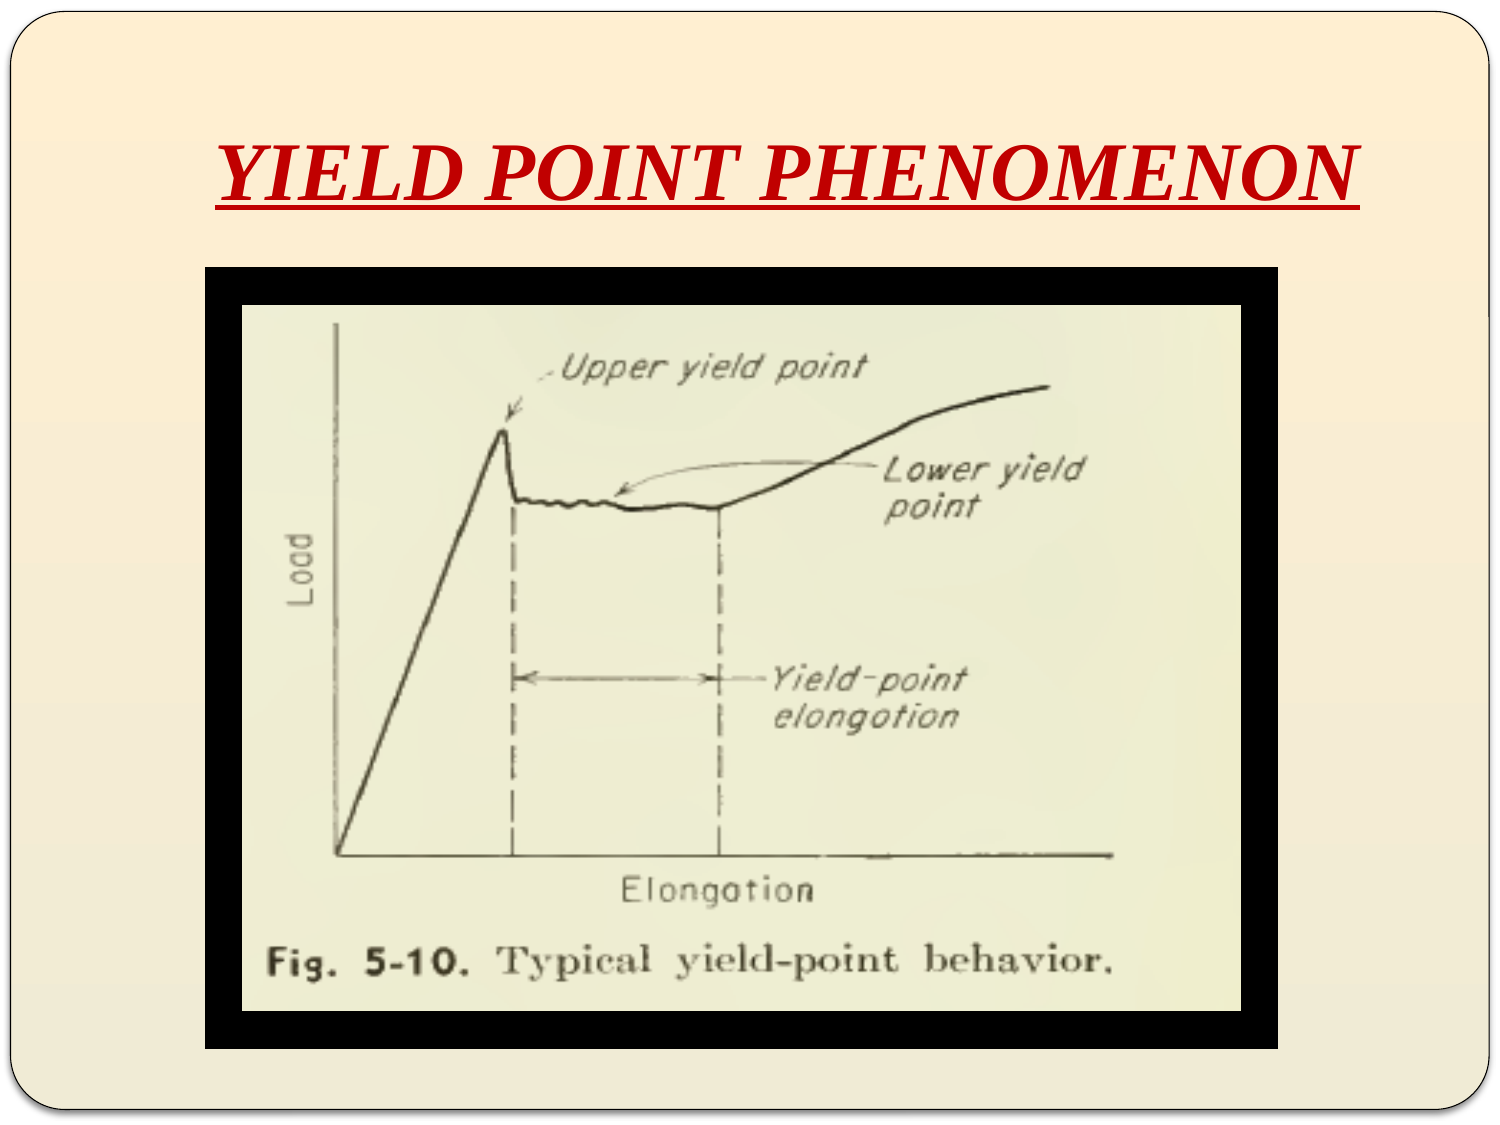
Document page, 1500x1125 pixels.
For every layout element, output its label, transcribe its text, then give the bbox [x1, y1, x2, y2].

title YIELD POINT PHENOMENON [150, 45, 1425, 233]
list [241, 304, 1241, 1012]
